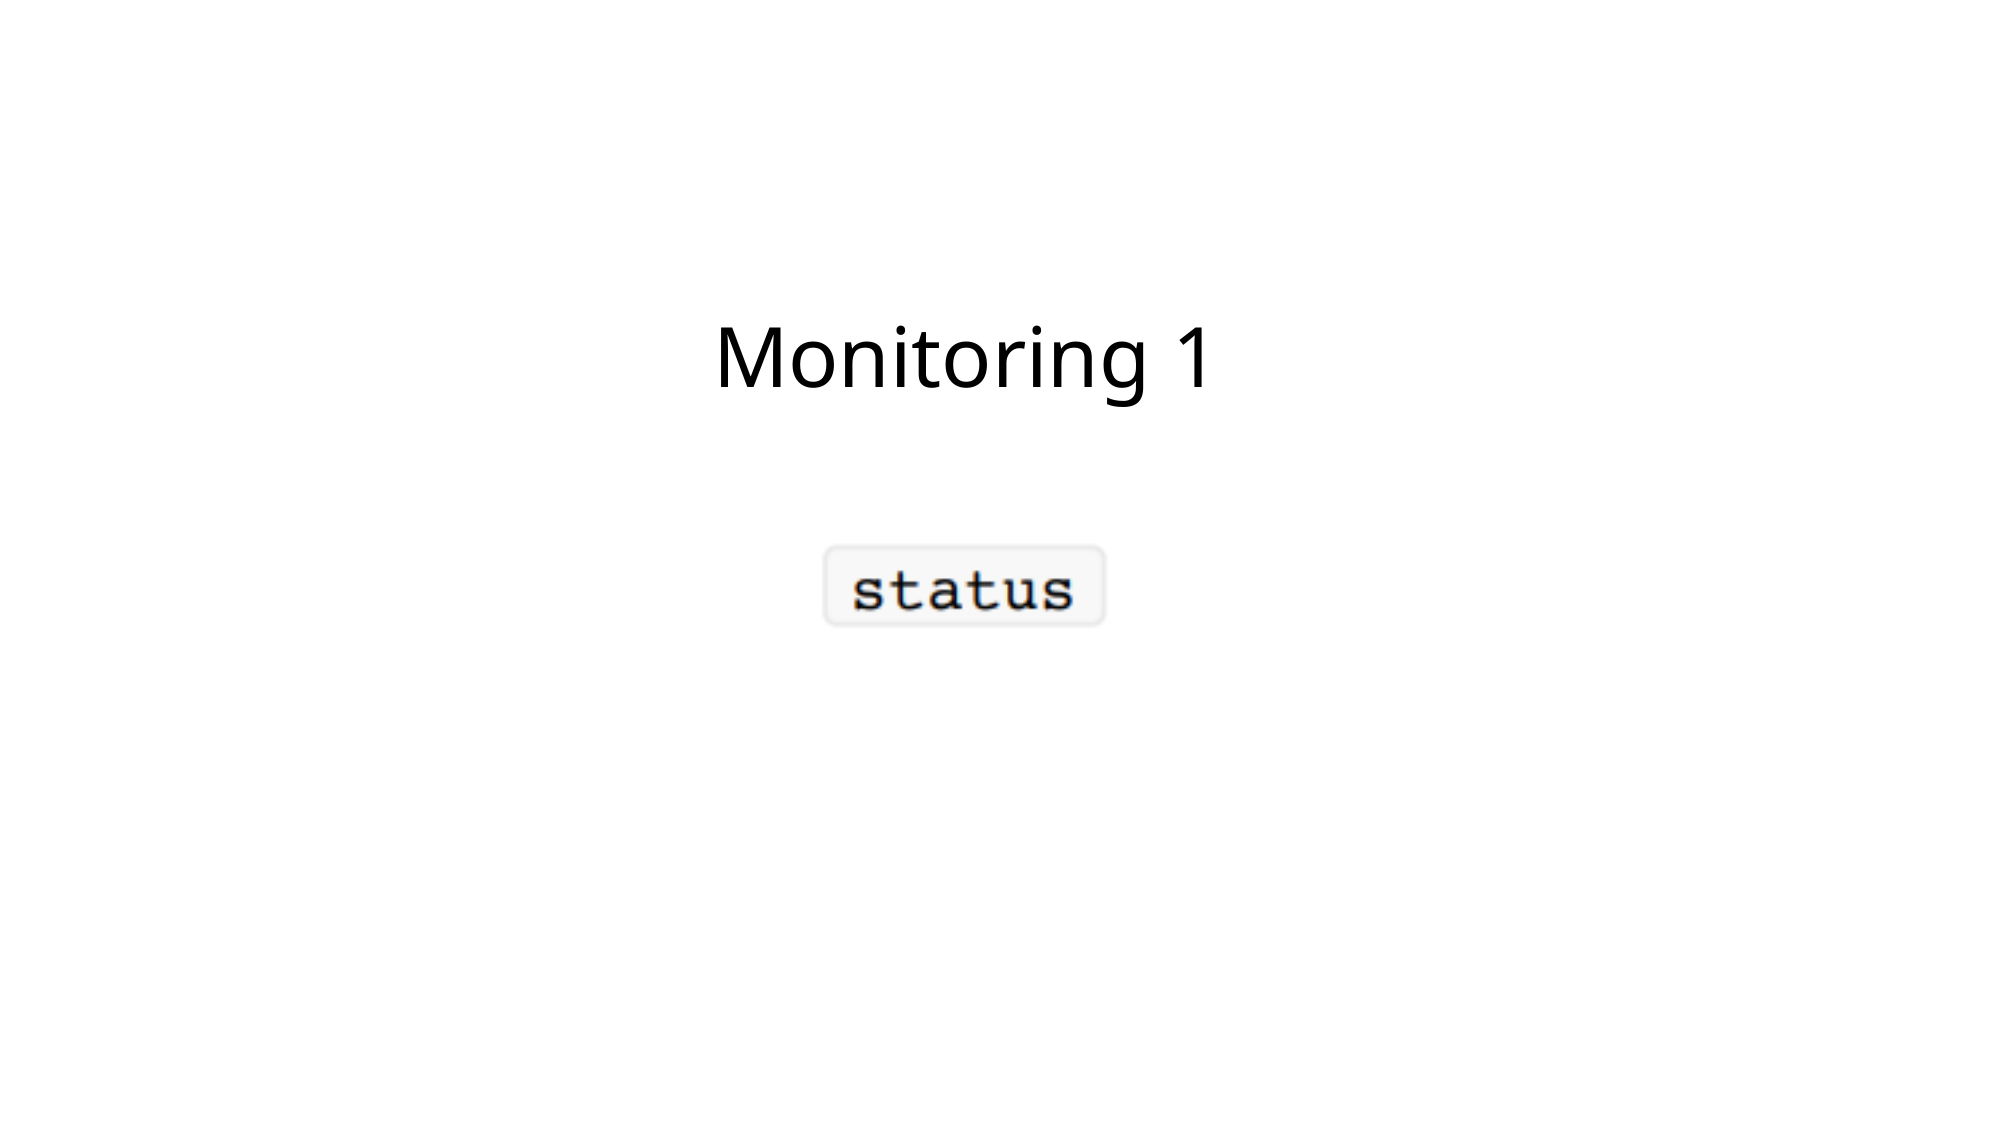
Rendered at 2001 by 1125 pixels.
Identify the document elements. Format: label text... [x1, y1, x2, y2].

picture [815, 507, 1119, 650]
title Monitoring 1 [216, 291, 1717, 413]
